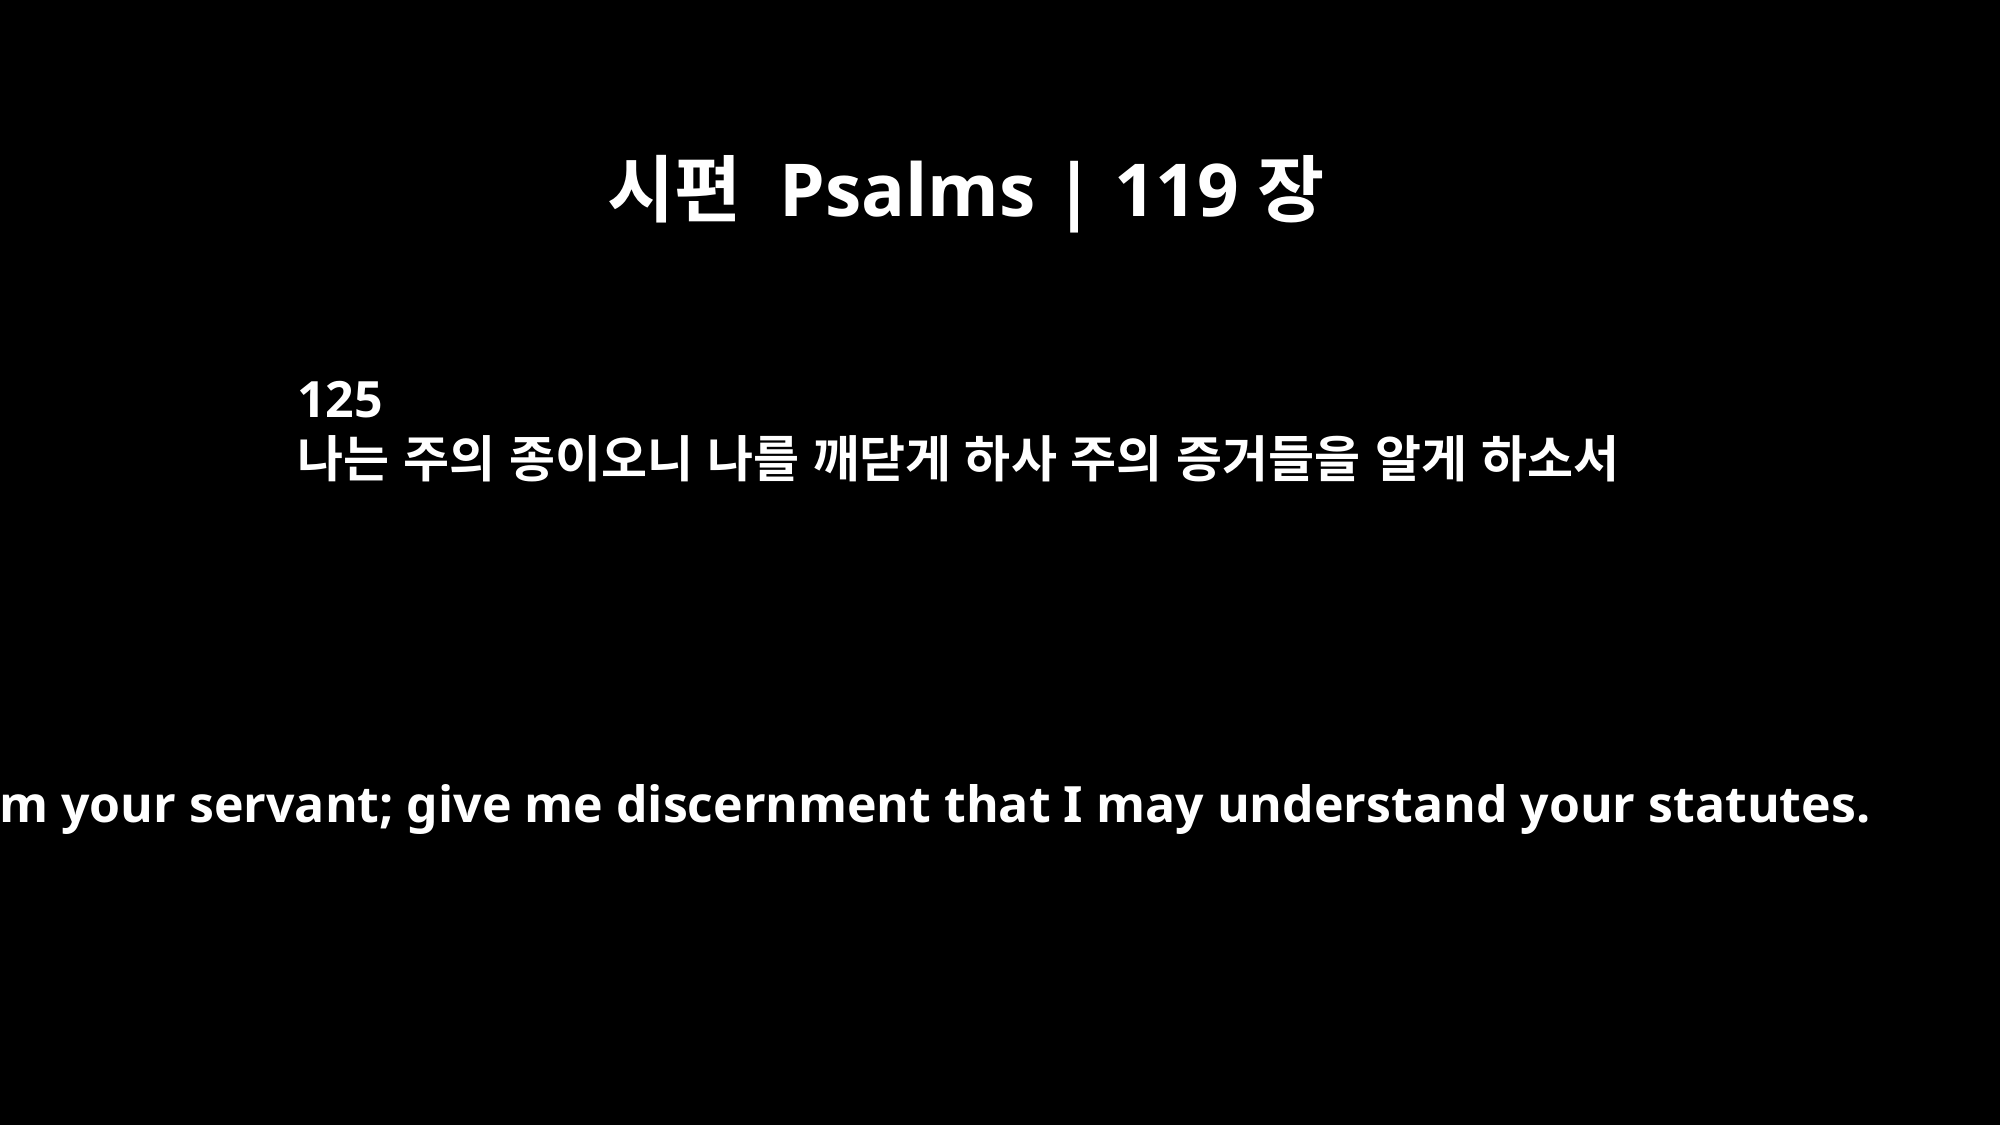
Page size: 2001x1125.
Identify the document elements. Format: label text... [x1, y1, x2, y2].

text_box 시편 Psalms | 119장 [592, 136, 1340, 239]
text_box 125 나는 주의 종이오니 나를 깨닫게 하사 주의 증거들을 알게 하소서 [282, 359, 1635, 495]
text_box I am your servant; give me discernment that I may understand your statutes. [0, 764, 1886, 840]
